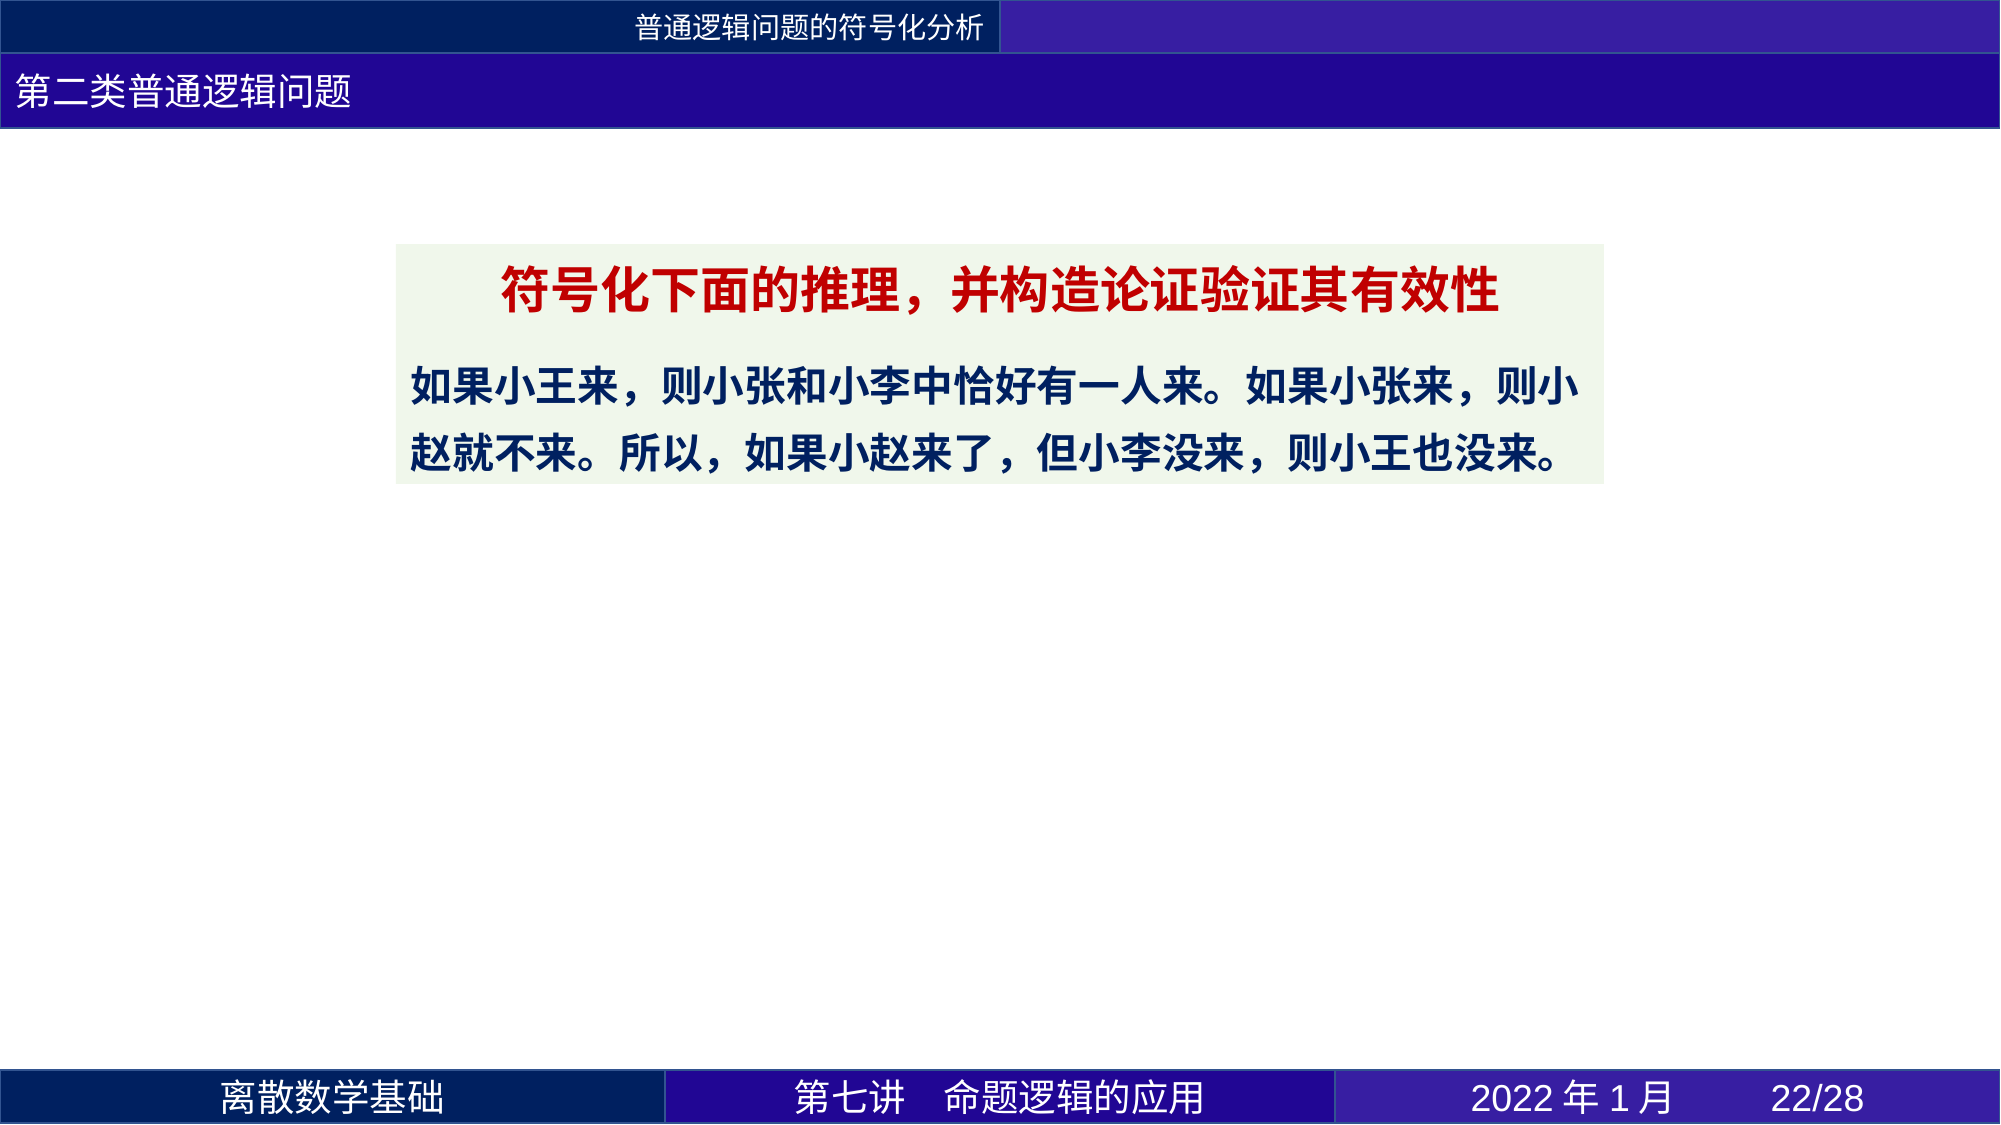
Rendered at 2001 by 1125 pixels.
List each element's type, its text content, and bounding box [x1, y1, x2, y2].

text_box 2022年1月 22/28 [1334, 1069, 2000, 1124]
text_box 普通逻辑问题的符号化分析 [0, 0, 999, 52]
text_box 离散数学基础 [0, 1069, 664, 1124]
text_box [999, 0, 2000, 52]
text_box 第七讲 命题逻辑的应用 [664, 1069, 1334, 1124]
text_box 符号化下面的推理，并构造论证验证其有效性 如果小王来，则小张和小李中恰好有一人来。如果小张来，则小赵就不来。所以，如果小赵来了，但小李没来，则小王也没来。 [395, 244, 1604, 484]
text_box 第二类普通逻辑问题 [0, 52, 2000, 129]
